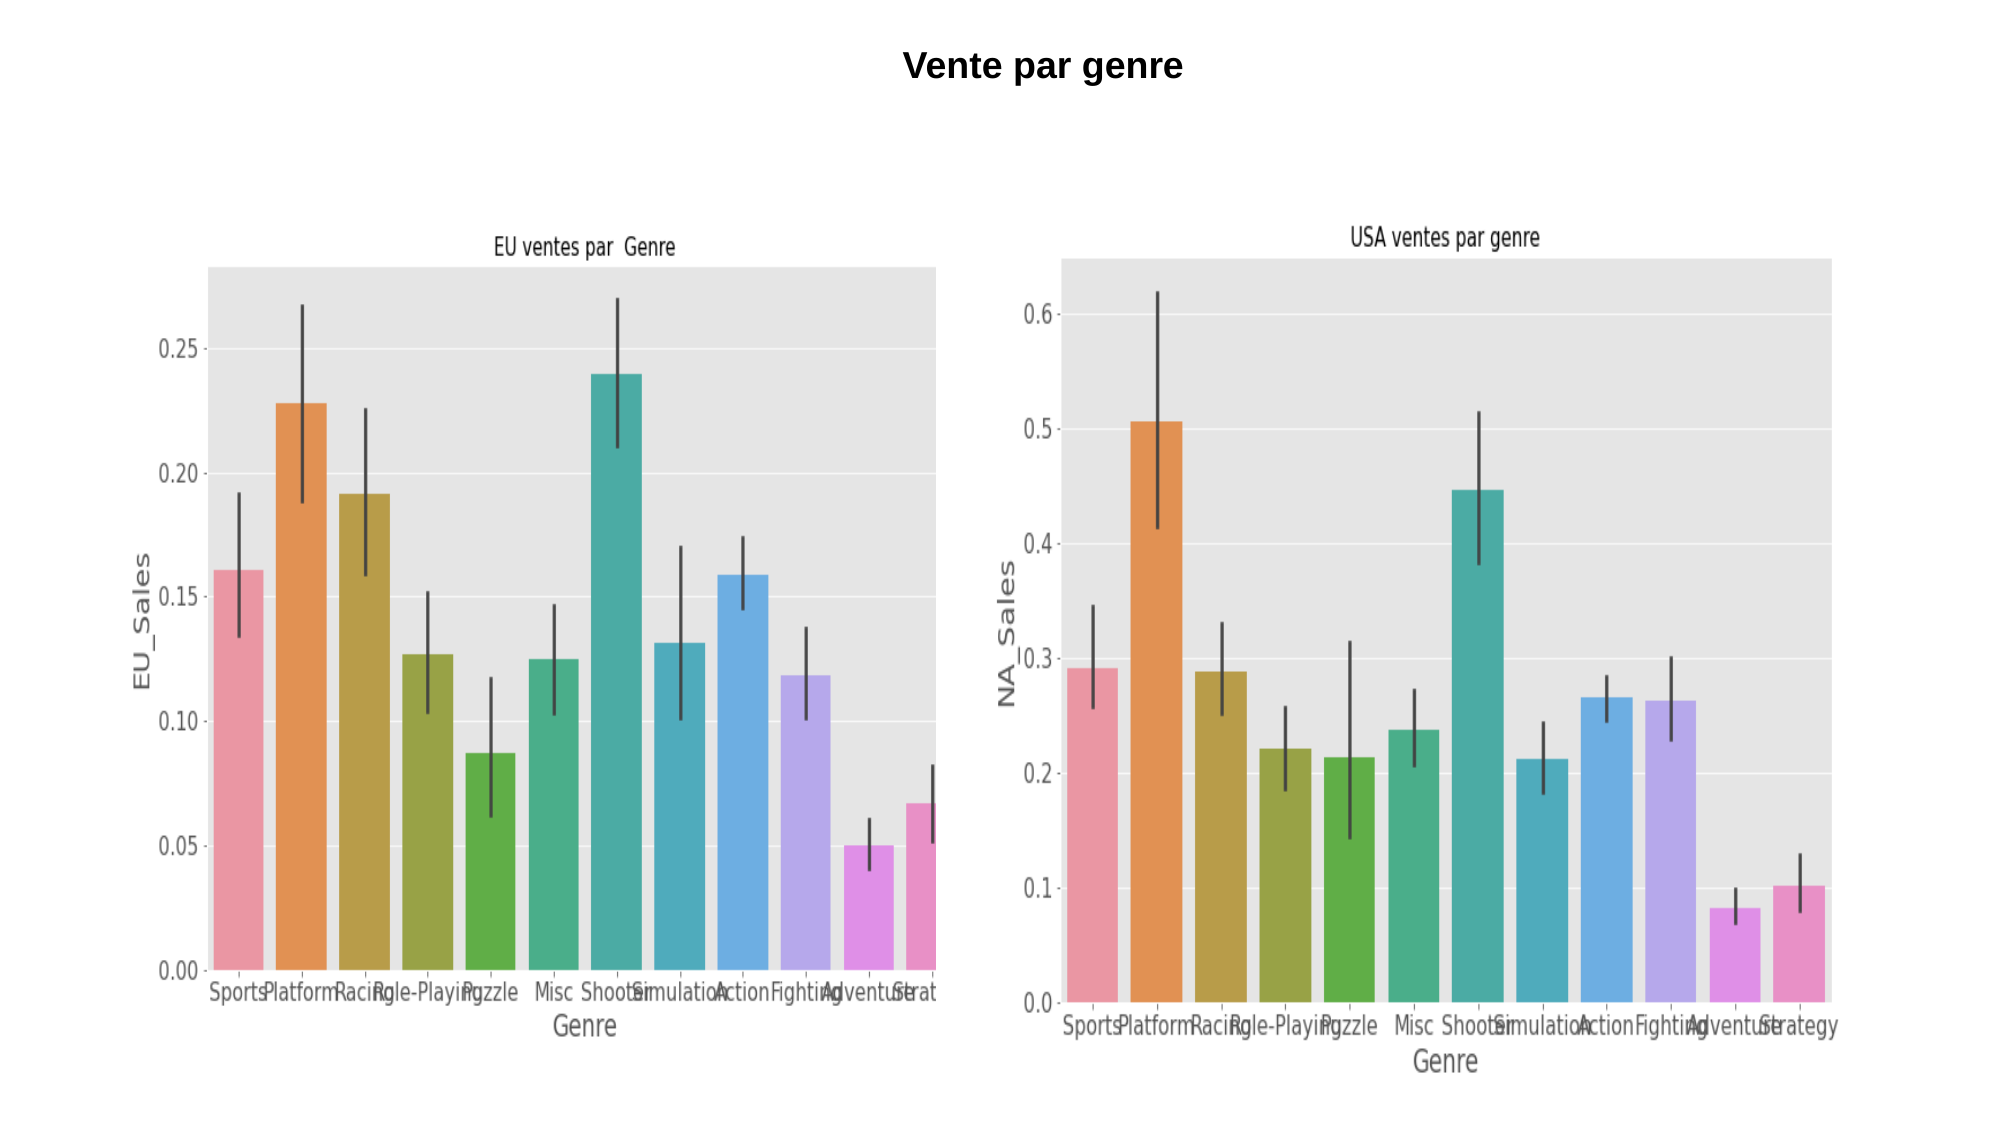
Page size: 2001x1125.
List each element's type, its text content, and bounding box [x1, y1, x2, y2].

picture [85, 139, 1931, 1125]
text_box Vente par genre [576, 33, 1510, 94]
